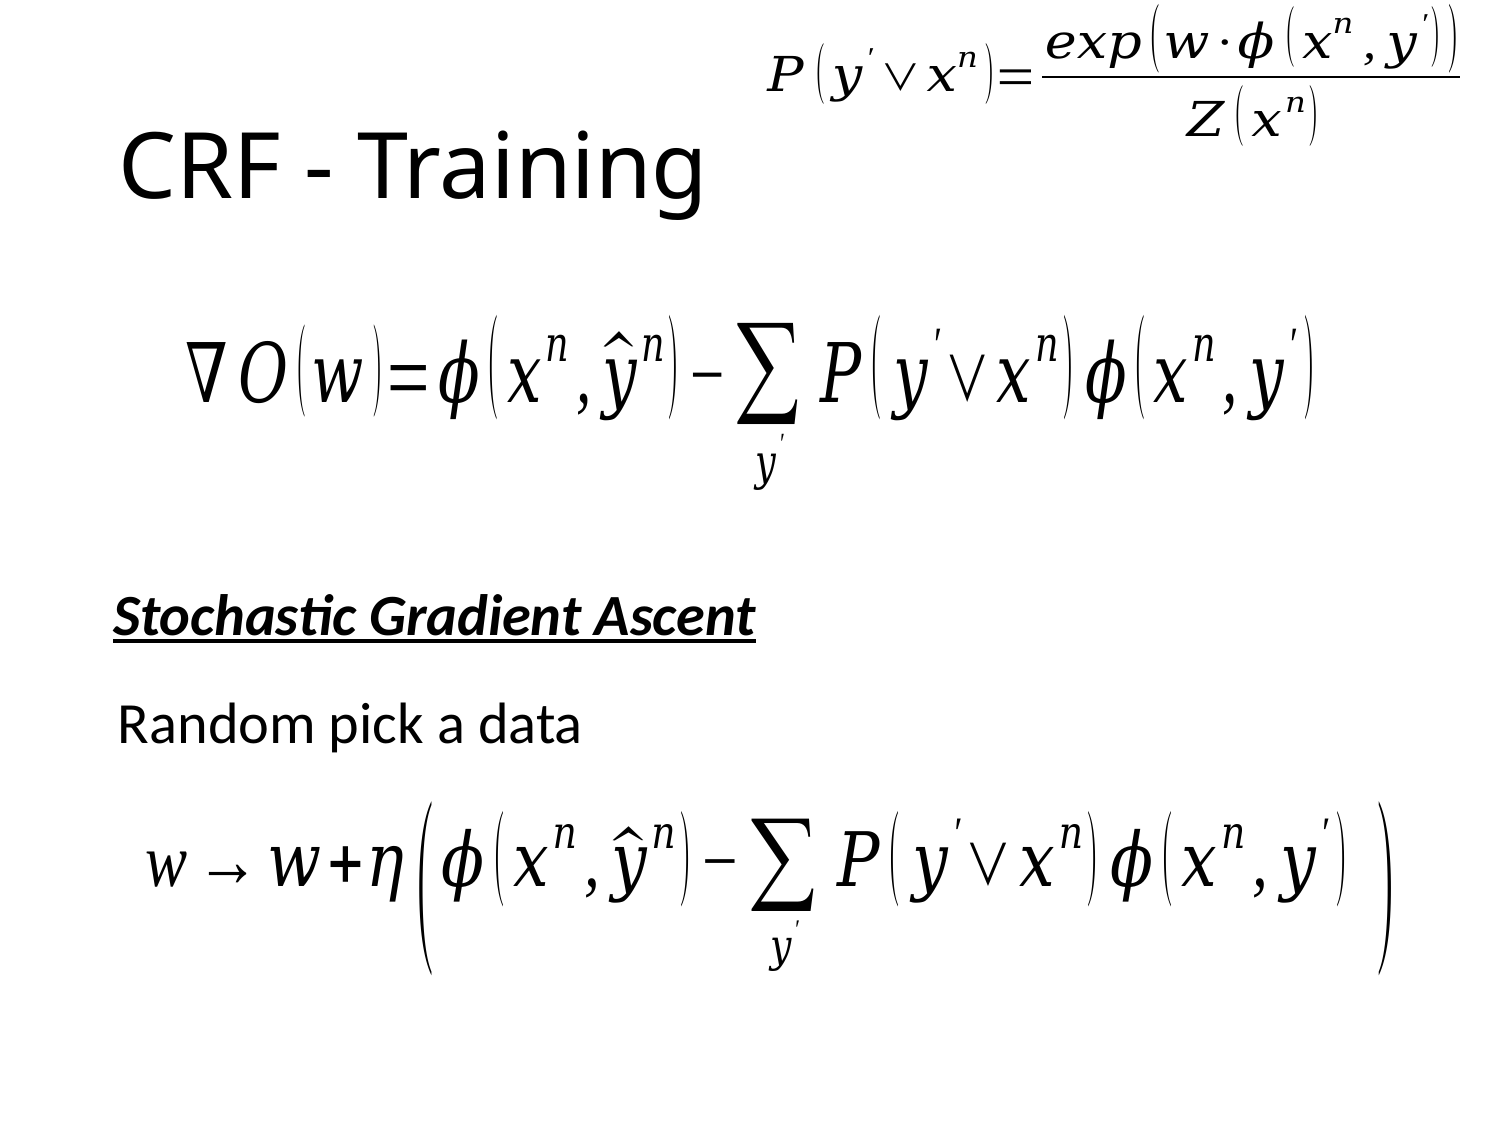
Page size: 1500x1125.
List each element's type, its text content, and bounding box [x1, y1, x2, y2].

text_box Stochastic Gradient Ascent [98, 569, 889, 655]
title CRF - Training [103, 59, 1397, 278]
